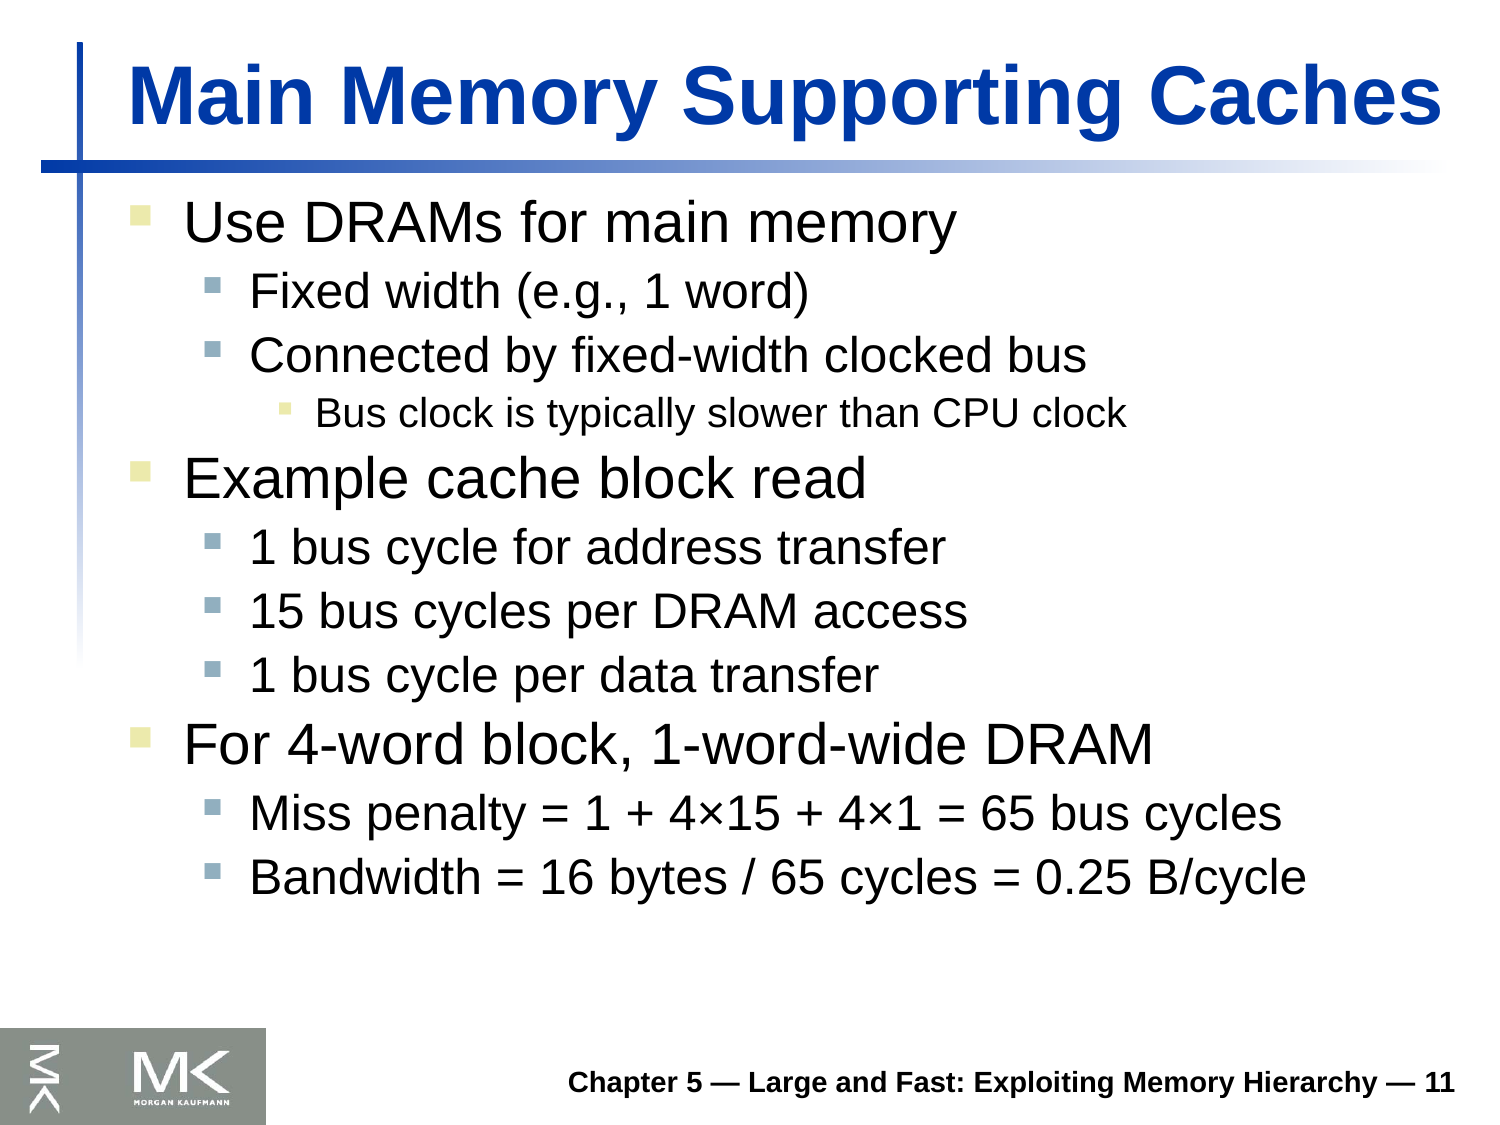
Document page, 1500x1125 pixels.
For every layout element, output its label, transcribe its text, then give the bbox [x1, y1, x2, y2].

title Main Memory Supporting Caches [112, 33, 1468, 149]
picture [0, 1028, 266, 1125]
list Use DRAMs for main memory Fixed width (e.g., 1 word) Connected by fixed-width clocked bus Bus clock is typically slower than CPU clock Example cache block read 1 bus cycle for address transfer 15 bus cycles per DRAM access 1 bus cycle per data transfer For 4-word block, 1-word-wide DRAM Miss penalty = 1 + 4×15 + 4×1 = 65 bus cycles Bandwidth = 16 bytes / 65 cycles = 0.25 B/cycle [112, 184, 1469, 1024]
footer Chapter 5 — Large and Fast: Exploiting Memory Hierarchy — 11 [277, 1046, 1471, 1106]
